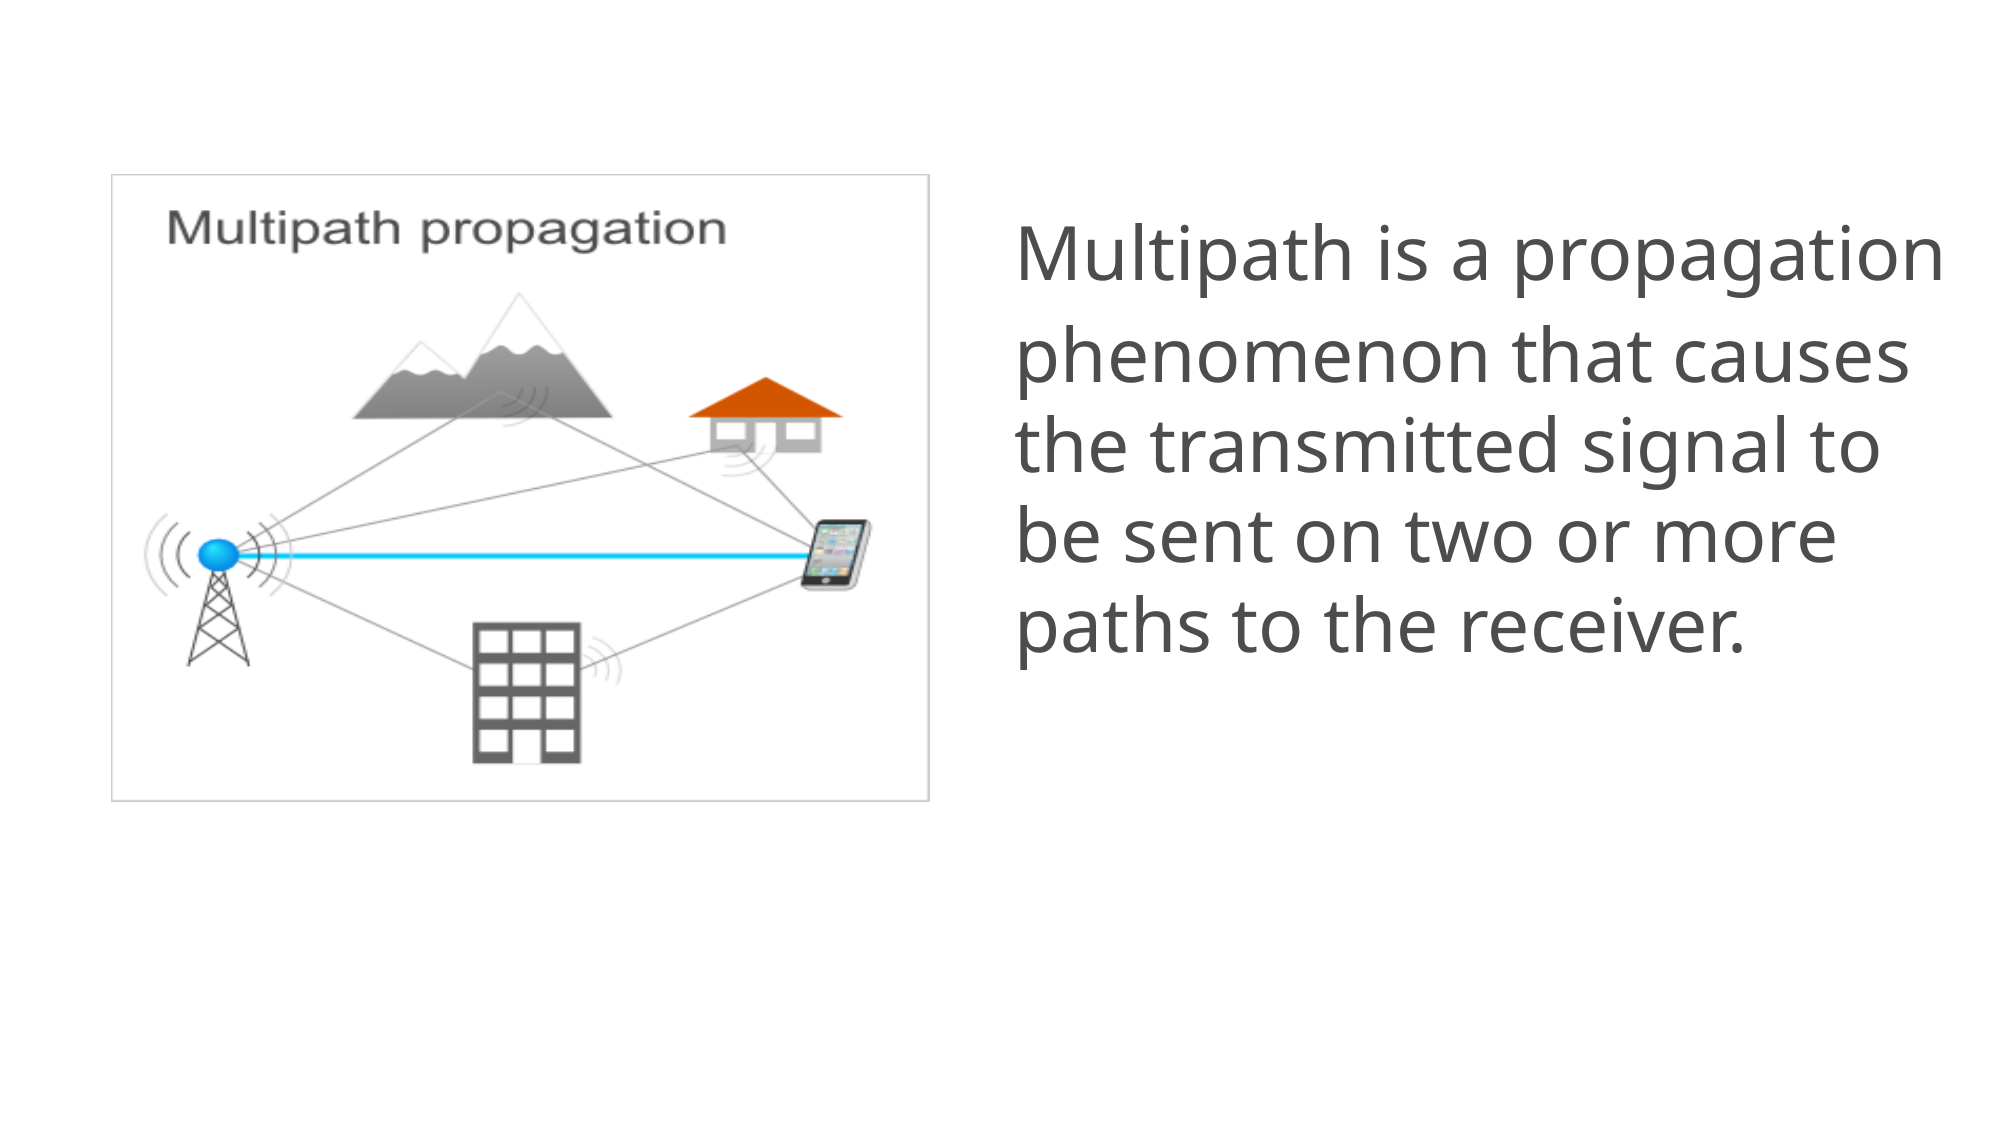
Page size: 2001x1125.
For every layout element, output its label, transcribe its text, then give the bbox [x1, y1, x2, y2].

picture [111, 174, 930, 802]
text_box Multipath is a propagation phenomenon that causes the transmitted signal to be sent on two or more paths to the receiver. [999, 197, 2000, 675]
